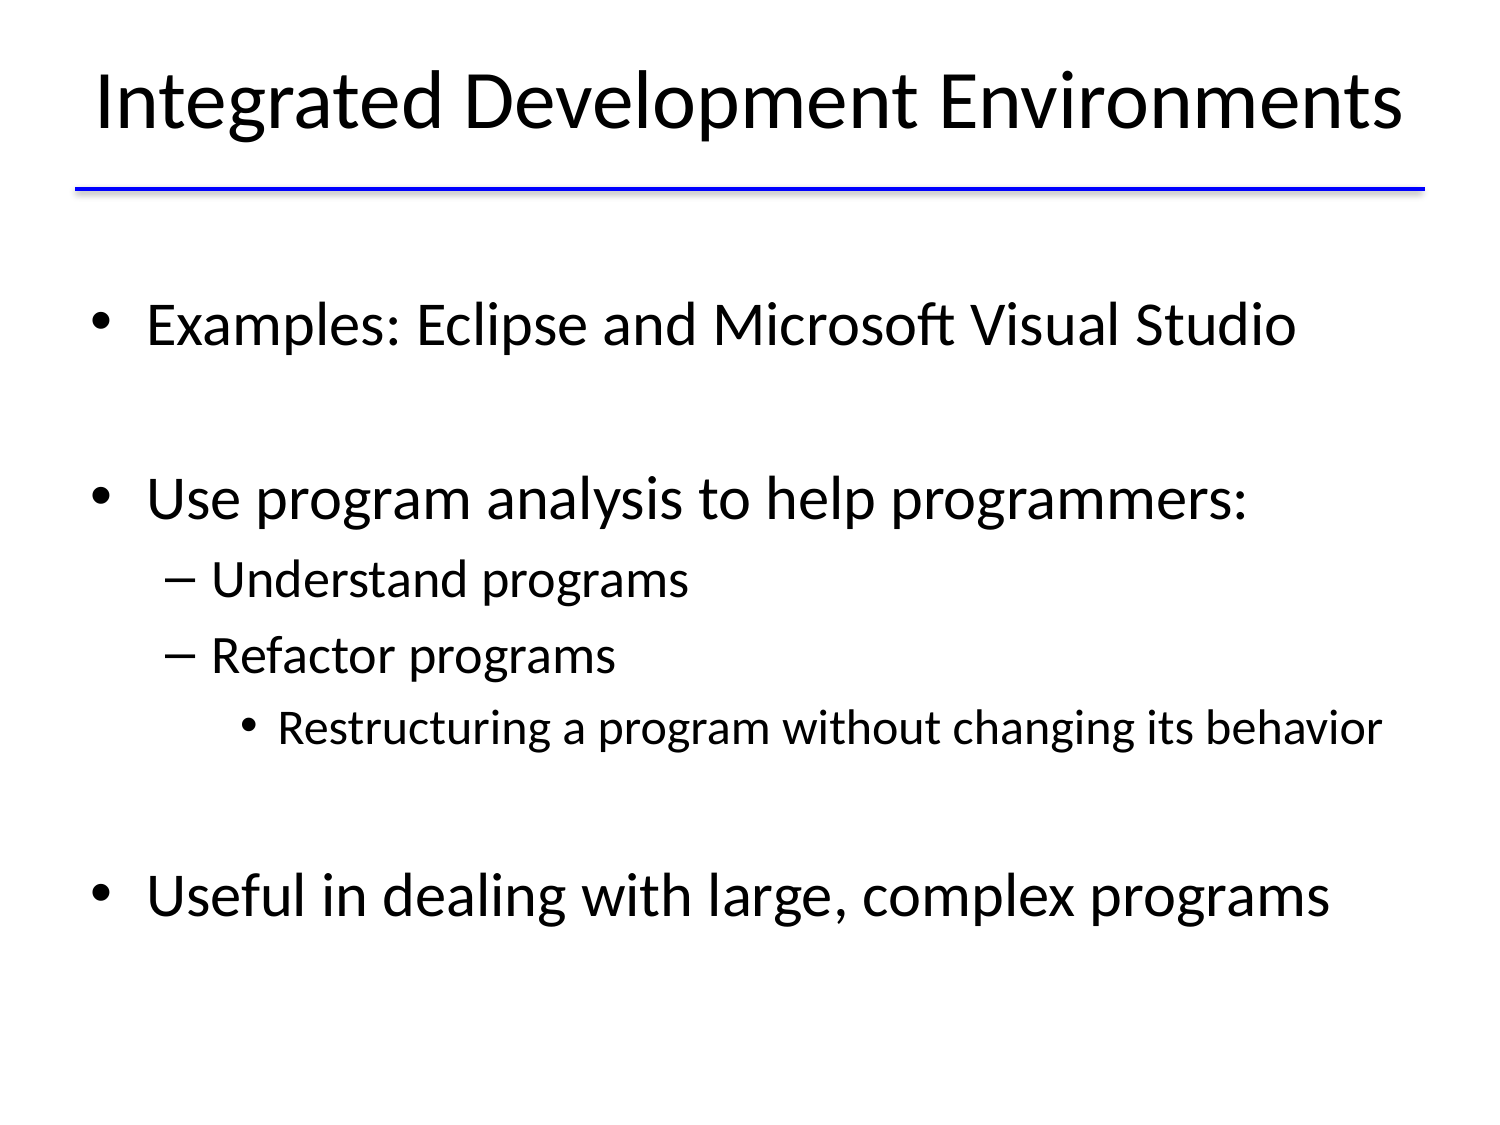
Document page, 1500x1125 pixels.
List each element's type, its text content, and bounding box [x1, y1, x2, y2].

title Integrated Development Environments [75, 1, 1425, 190]
text_box Examples: Eclipse and Microsoft Visual Studio Use program analysis to help programmers: Understand programs Refactor programs Restructuring a program without changing its behavior Useful in dealing with large, complex programs [74, 275, 1425, 1081]
